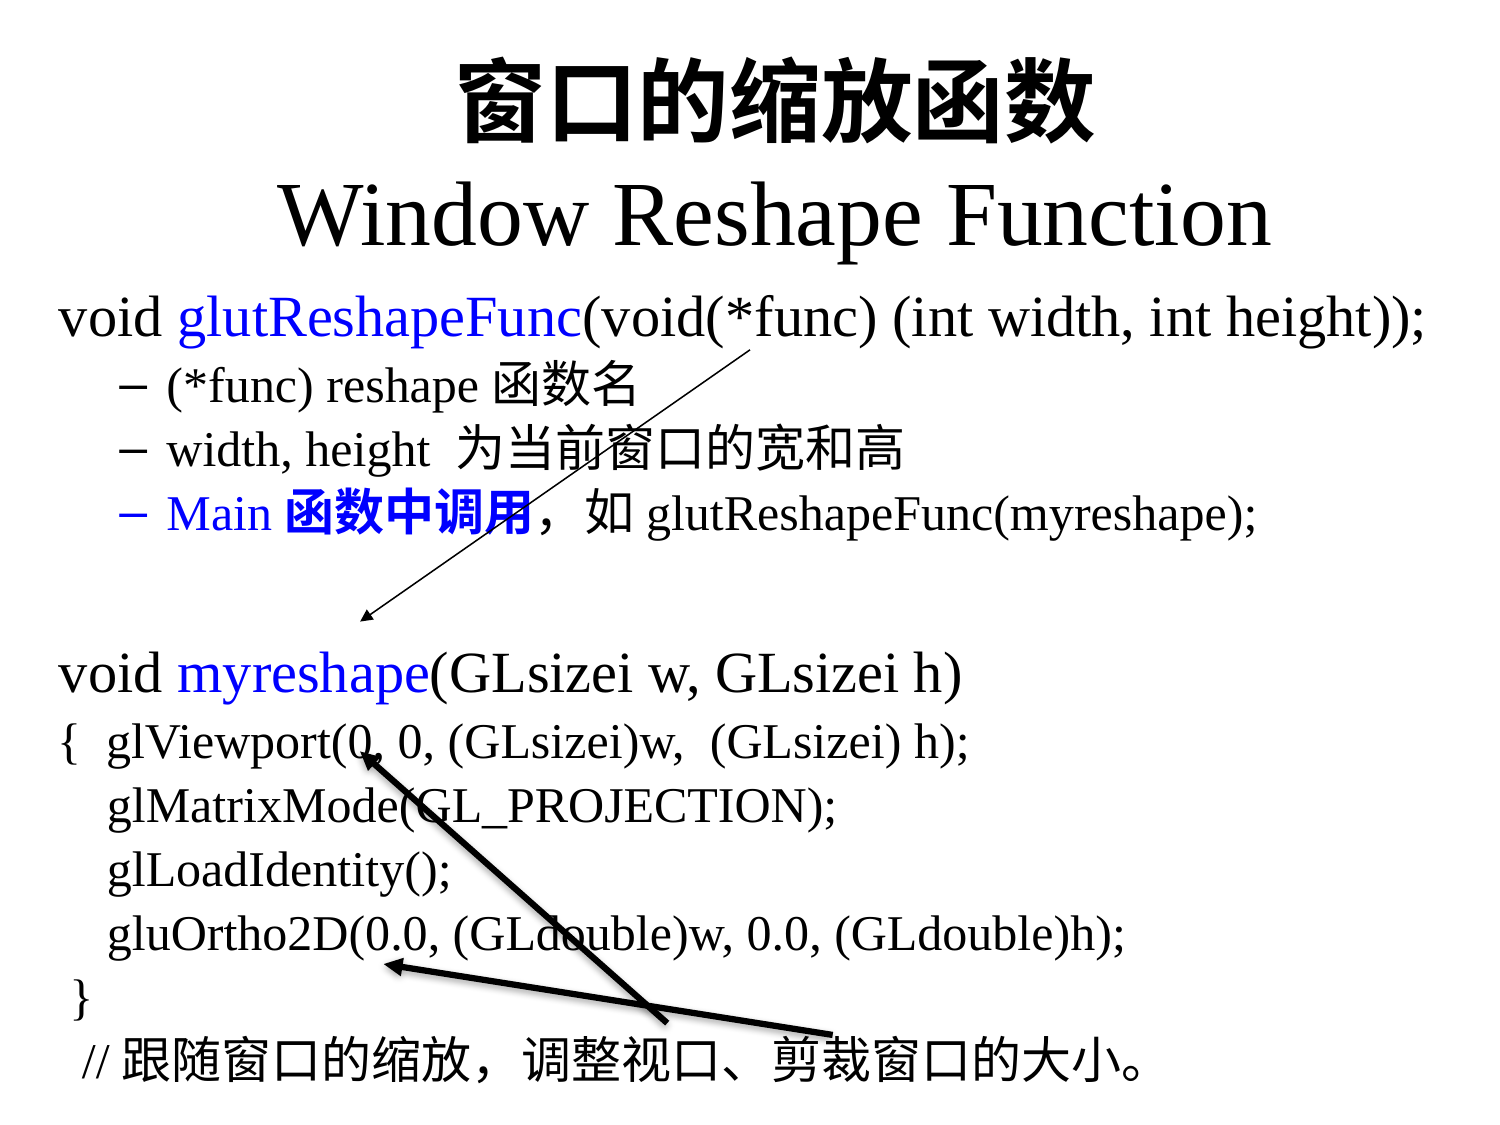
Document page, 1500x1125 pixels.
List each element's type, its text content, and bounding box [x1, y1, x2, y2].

list void glutReshapeFunc(void(*func) (int width, int height)); (*func) reshape函数名 width, height 为当前窗口的宽和高 Main函数中调用，如glutReshapeFunc(myreshape); void myreshape(GLsizei w, GLsizei h) { glViewport(0, 0, (GLsizei)w, (GLsizei) h); glMatrixMode(GL_PROJECTION); glLoadIdentity(); gluOrtho2D(0.0, (GLdouble)w, 0.0, (GLdouble)h); } //跟随窗口的缩放，调整视口、剪裁窗口的大小。 [29, 278, 1449, 1083]
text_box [359, 751, 668, 1024]
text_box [359, 349, 751, 622]
title 窗口的缩放函数 Window Reshape Function [194, 125, 1356, 183]
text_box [383, 963, 833, 1036]
